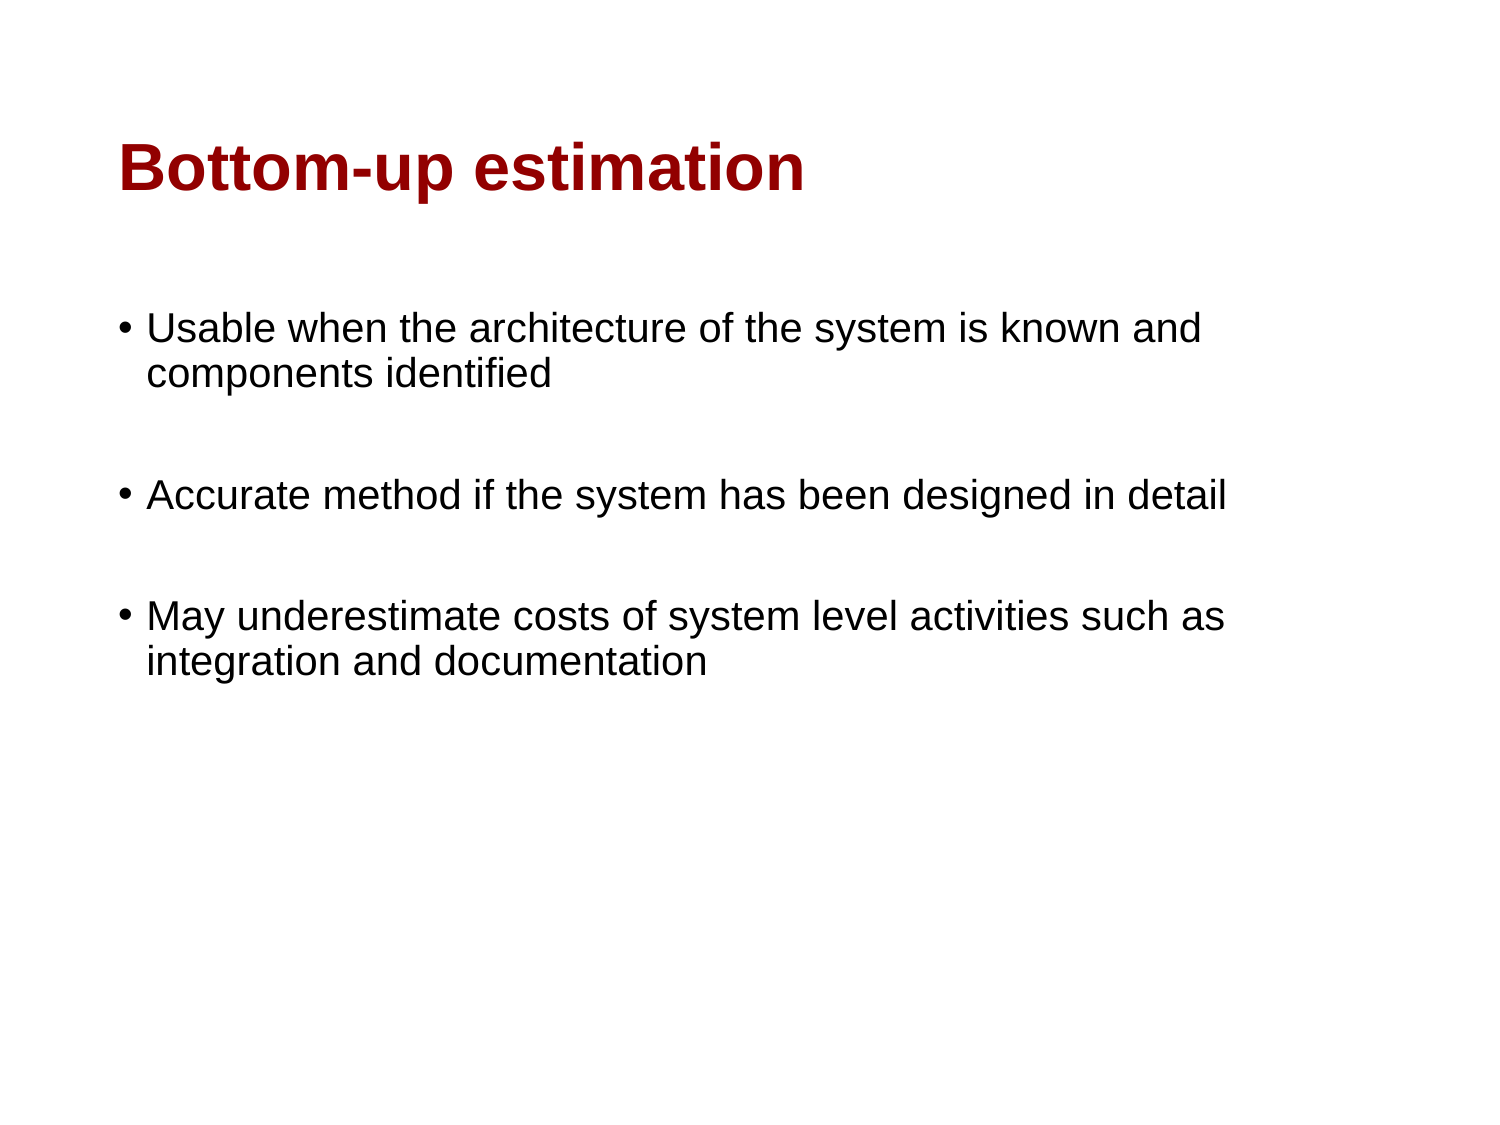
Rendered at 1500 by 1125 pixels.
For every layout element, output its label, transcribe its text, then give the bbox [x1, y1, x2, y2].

title Bottom-up estimation [103, 59, 1397, 278]
list Usable when the architecture of the system is known and components identified Accurate method if the system has been designed in detail May underestimate costs of system level activities such as integration and documentation [103, 299, 1397, 1014]
